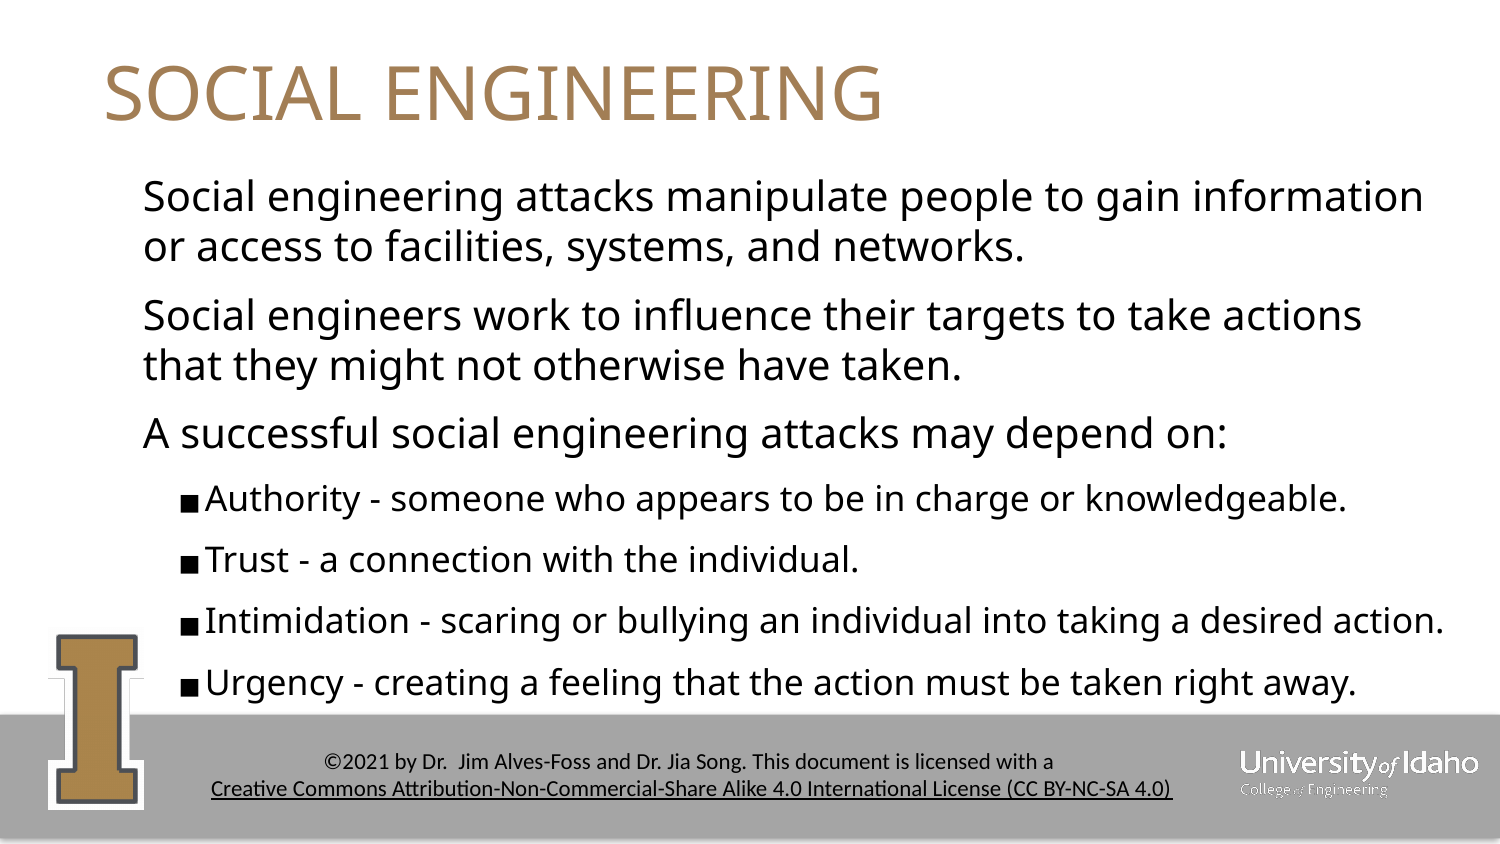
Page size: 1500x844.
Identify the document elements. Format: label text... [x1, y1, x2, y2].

picture [48, 627, 144, 810]
picture [1118, 658, 1500, 844]
list Social engineering attacks manipulate people to gain information or access to facilities, systems, and networks. Social engineers work to influence their targets to take actions that they might not otherwise have taken. A successful social engineering attacks may depend on: Authority - someone who appears to be in charge or knowledgeable. Trust - a connection with the individual. Intimidation - scaring or bullying an individual into taking a desired action. Urgency - creating a feeling that the action must be taken right away. [142, 169, 1449, 760]
title SOCIAL ENGINEERING [103, 44, 1397, 158]
